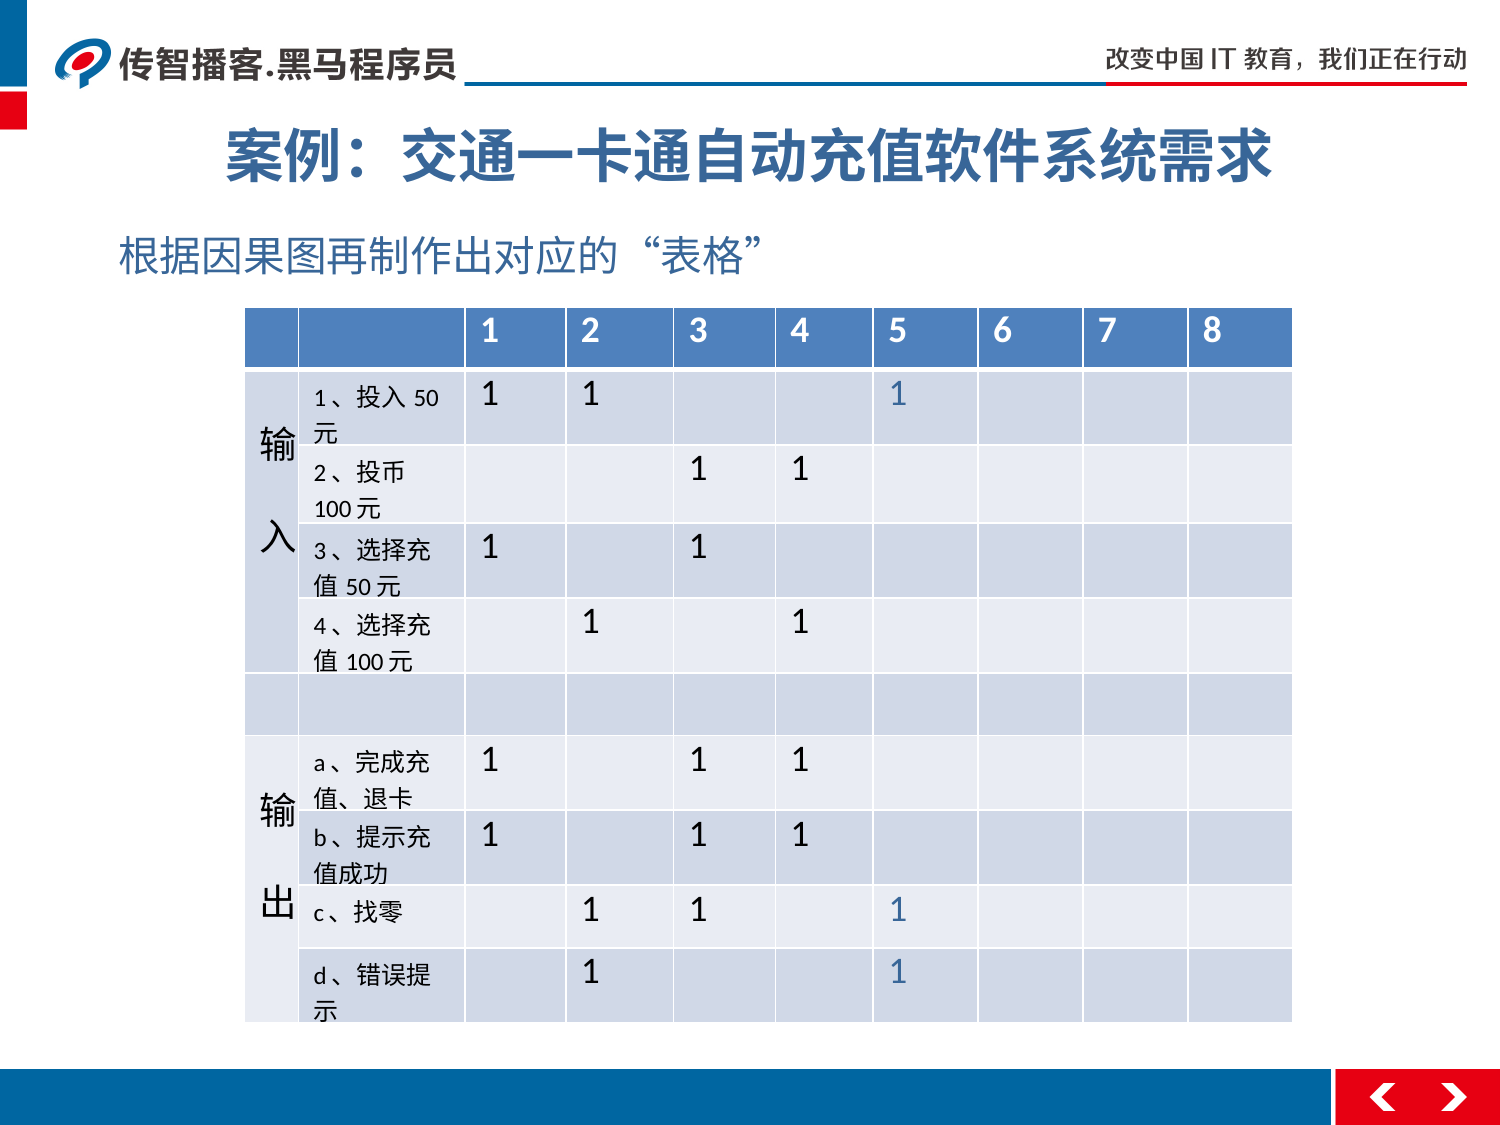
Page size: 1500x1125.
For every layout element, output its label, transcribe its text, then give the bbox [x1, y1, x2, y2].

table_cell [1084, 811, 1187, 884]
table_cell [466, 949, 565, 1022]
table_cell [776, 886, 872, 947]
table_cell 输 出 [245, 736, 298, 1022]
table_header 8 [1189, 308, 1292, 367]
table_cell [1084, 674, 1187, 735]
table_header 2 [567, 308, 673, 367]
table_cell 2、投币100元 [299, 446, 464, 522]
table_cell 1 [874, 886, 977, 947]
table_header 7 [1084, 308, 1187, 367]
table_cell [776, 524, 872, 597]
table_cell 3、选择充值50元 [299, 524, 464, 597]
table_cell [567, 811, 673, 884]
table_cell [1084, 736, 1187, 809]
table_cell 1 [466, 524, 565, 597]
table_cell [567, 446, 673, 522]
table_cell [567, 674, 673, 735]
table_cell 1 [466, 736, 565, 809]
table_header 4 [776, 308, 872, 367]
table_cell [674, 674, 775, 735]
table_header 5 [874, 308, 977, 367]
table_cell [674, 949, 775, 1022]
table_cell 1 [776, 736, 872, 809]
table_cell [466, 886, 565, 947]
table_cell 1 [776, 446, 872, 522]
table_cell 1 [674, 446, 775, 522]
table_cell 1 [674, 524, 775, 597]
table_cell 1 [674, 736, 775, 809]
table_cell 1 [466, 811, 565, 884]
table_cell [567, 736, 673, 809]
table_cell 1 [776, 811, 872, 884]
table_cell [674, 372, 775, 444]
table_cell [1084, 524, 1187, 597]
table_cell [979, 811, 1082, 884]
picture [0, 0, 1500, 1125]
table_cell [979, 446, 1082, 522]
table_cell [1084, 886, 1187, 947]
table_cell [979, 599, 1082, 672]
table_cell d、错误提示 [299, 949, 464, 1022]
table_header [245, 308, 298, 367]
table_cell [1189, 811, 1292, 884]
table_cell [1189, 949, 1292, 1022]
table_cell 1 [874, 372, 977, 444]
table_cell [776, 674, 872, 735]
table_header 3 [674, 308, 775, 367]
table_cell [1189, 736, 1292, 809]
table_cell [874, 736, 977, 809]
table_cell [1189, 372, 1292, 444]
table_cell 1 [567, 599, 673, 672]
title 案例：交通一卡通自动充值软件系统需求 [75, 111, 1425, 203]
table_cell [466, 446, 565, 522]
table_cell [776, 372, 872, 444]
table_cell [1189, 674, 1292, 735]
table_cell 1 [874, 949, 977, 1022]
table_cell a、完成充值、退卡 [299, 736, 464, 809]
table_cell [874, 524, 977, 597]
table_cell [245, 674, 298, 735]
table_header 6 [979, 308, 1082, 367]
table_cell c、找零 [299, 886, 464, 947]
table_cell [979, 372, 1082, 444]
table_cell 1 [674, 886, 775, 947]
table_cell 1 [776, 599, 872, 672]
table_cell 4、选择充值100元 [299, 599, 464, 672]
table_cell [979, 674, 1082, 735]
table_cell [1084, 949, 1187, 1022]
table_cell b、提示充值成功 [299, 811, 464, 884]
text_box 根据因果图再制作出对应的“表格” [103, 222, 1358, 287]
table_cell [466, 674, 565, 735]
table_cell [1084, 599, 1187, 672]
table_cell [874, 811, 977, 884]
table_cell 输 入 [245, 372, 298, 672]
table_cell [1189, 524, 1292, 597]
table_cell [299, 674, 464, 735]
table_header [299, 308, 464, 367]
table_cell [1084, 372, 1187, 444]
table_cell [776, 949, 872, 1022]
table_cell [874, 599, 977, 672]
table_cell [979, 736, 1082, 809]
table_cell 1 [567, 886, 673, 947]
table_cell 1 [567, 949, 673, 1022]
table_header 1 [466, 308, 565, 367]
table_cell [1084, 446, 1187, 522]
table_cell 1、投入50元 [299, 372, 464, 444]
table_cell 1 [466, 372, 565, 444]
table_cell [874, 674, 977, 735]
table_cell [567, 524, 673, 597]
table_cell [674, 599, 775, 672]
table_cell [466, 599, 565, 672]
table_cell [1189, 599, 1292, 672]
table_cell 1 [674, 811, 775, 884]
table_cell [1189, 886, 1292, 947]
table_cell [874, 446, 977, 522]
table_cell [1189, 446, 1292, 522]
table_cell [979, 886, 1082, 947]
table_cell [979, 524, 1082, 597]
table_cell [979, 949, 1082, 1022]
table_cell 1 [567, 372, 673, 444]
